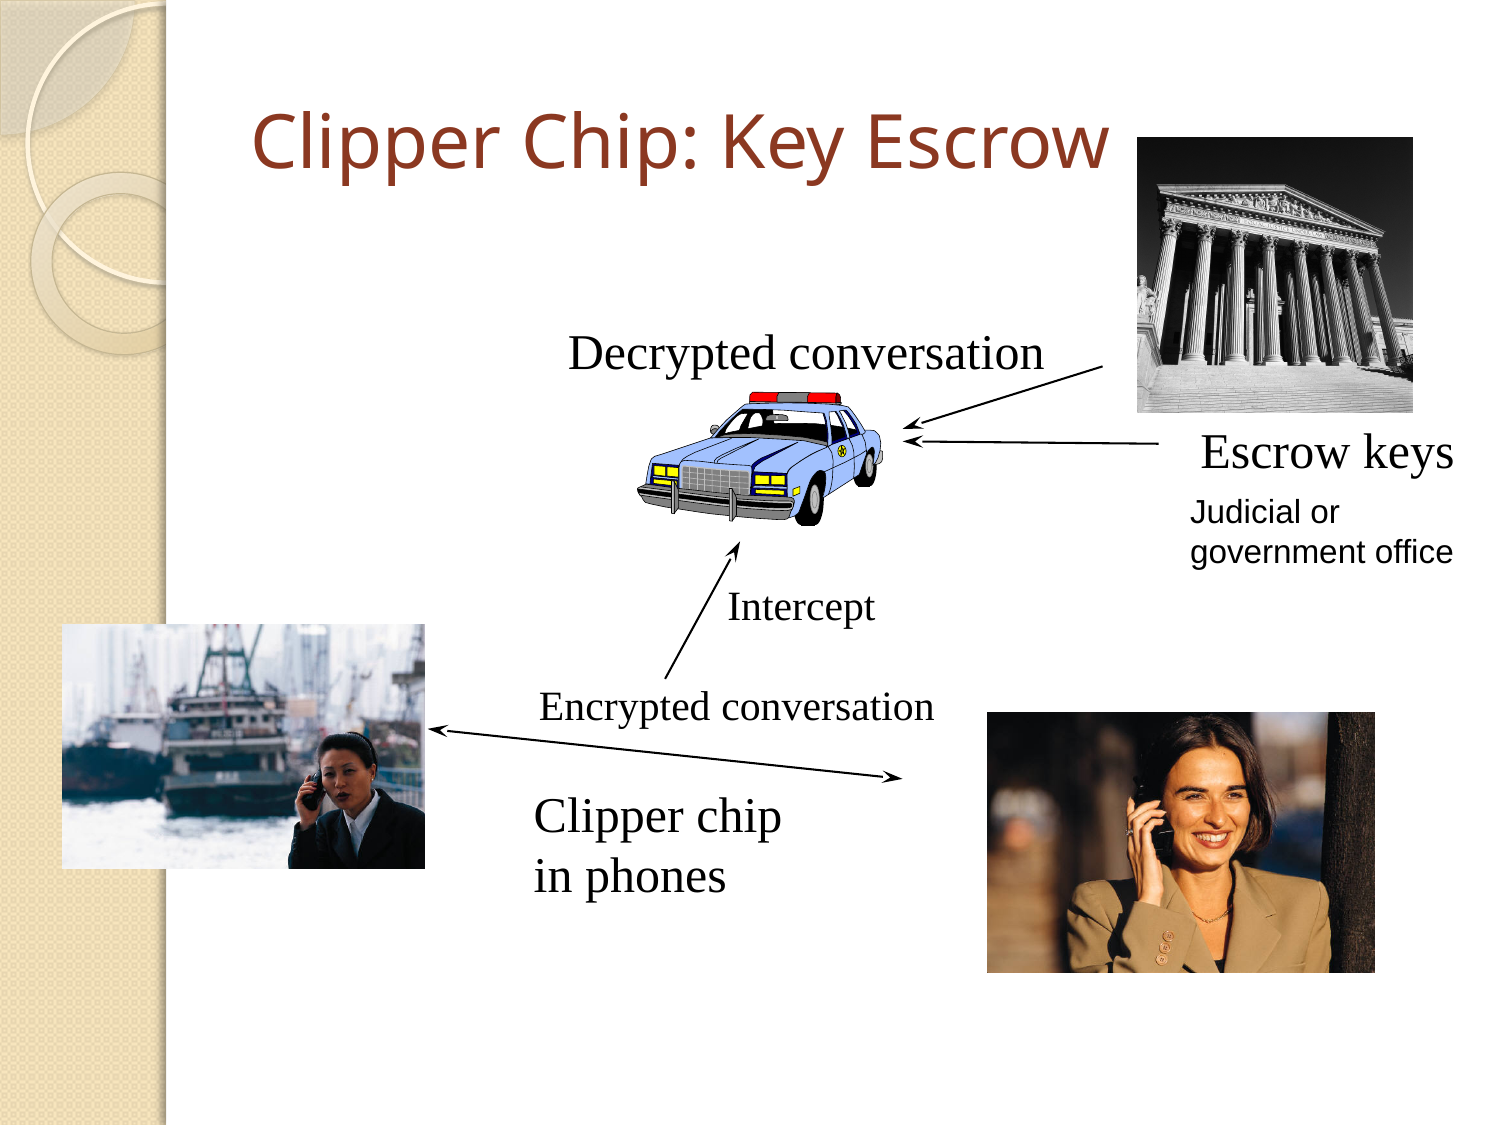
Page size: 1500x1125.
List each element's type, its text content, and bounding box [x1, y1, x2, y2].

text_box [881, 770, 903, 783]
text_box Encrypted conversation [523, 671, 951, 737]
text_box Clipper chip in phones [518, 774, 798, 910]
text_box Escrow keys [1185, 410, 1470, 482]
title Clipper Chip: Key Escrow [235, 45, 1466, 233]
picture [987, 712, 1376, 974]
text_box [724, 541, 741, 563]
picture [62, 624, 426, 870]
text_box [636, 391, 885, 526]
text_box Intercept [712, 571, 891, 637]
text_box [433, 724, 449, 738]
text_box Judicial or government office [1174, 482, 1470, 578]
text_box [902, 435, 924, 448]
text_box [902, 416, 925, 429]
picture [1137, 137, 1413, 413]
text_box Decrypted conversation [552, 312, 1060, 388]
